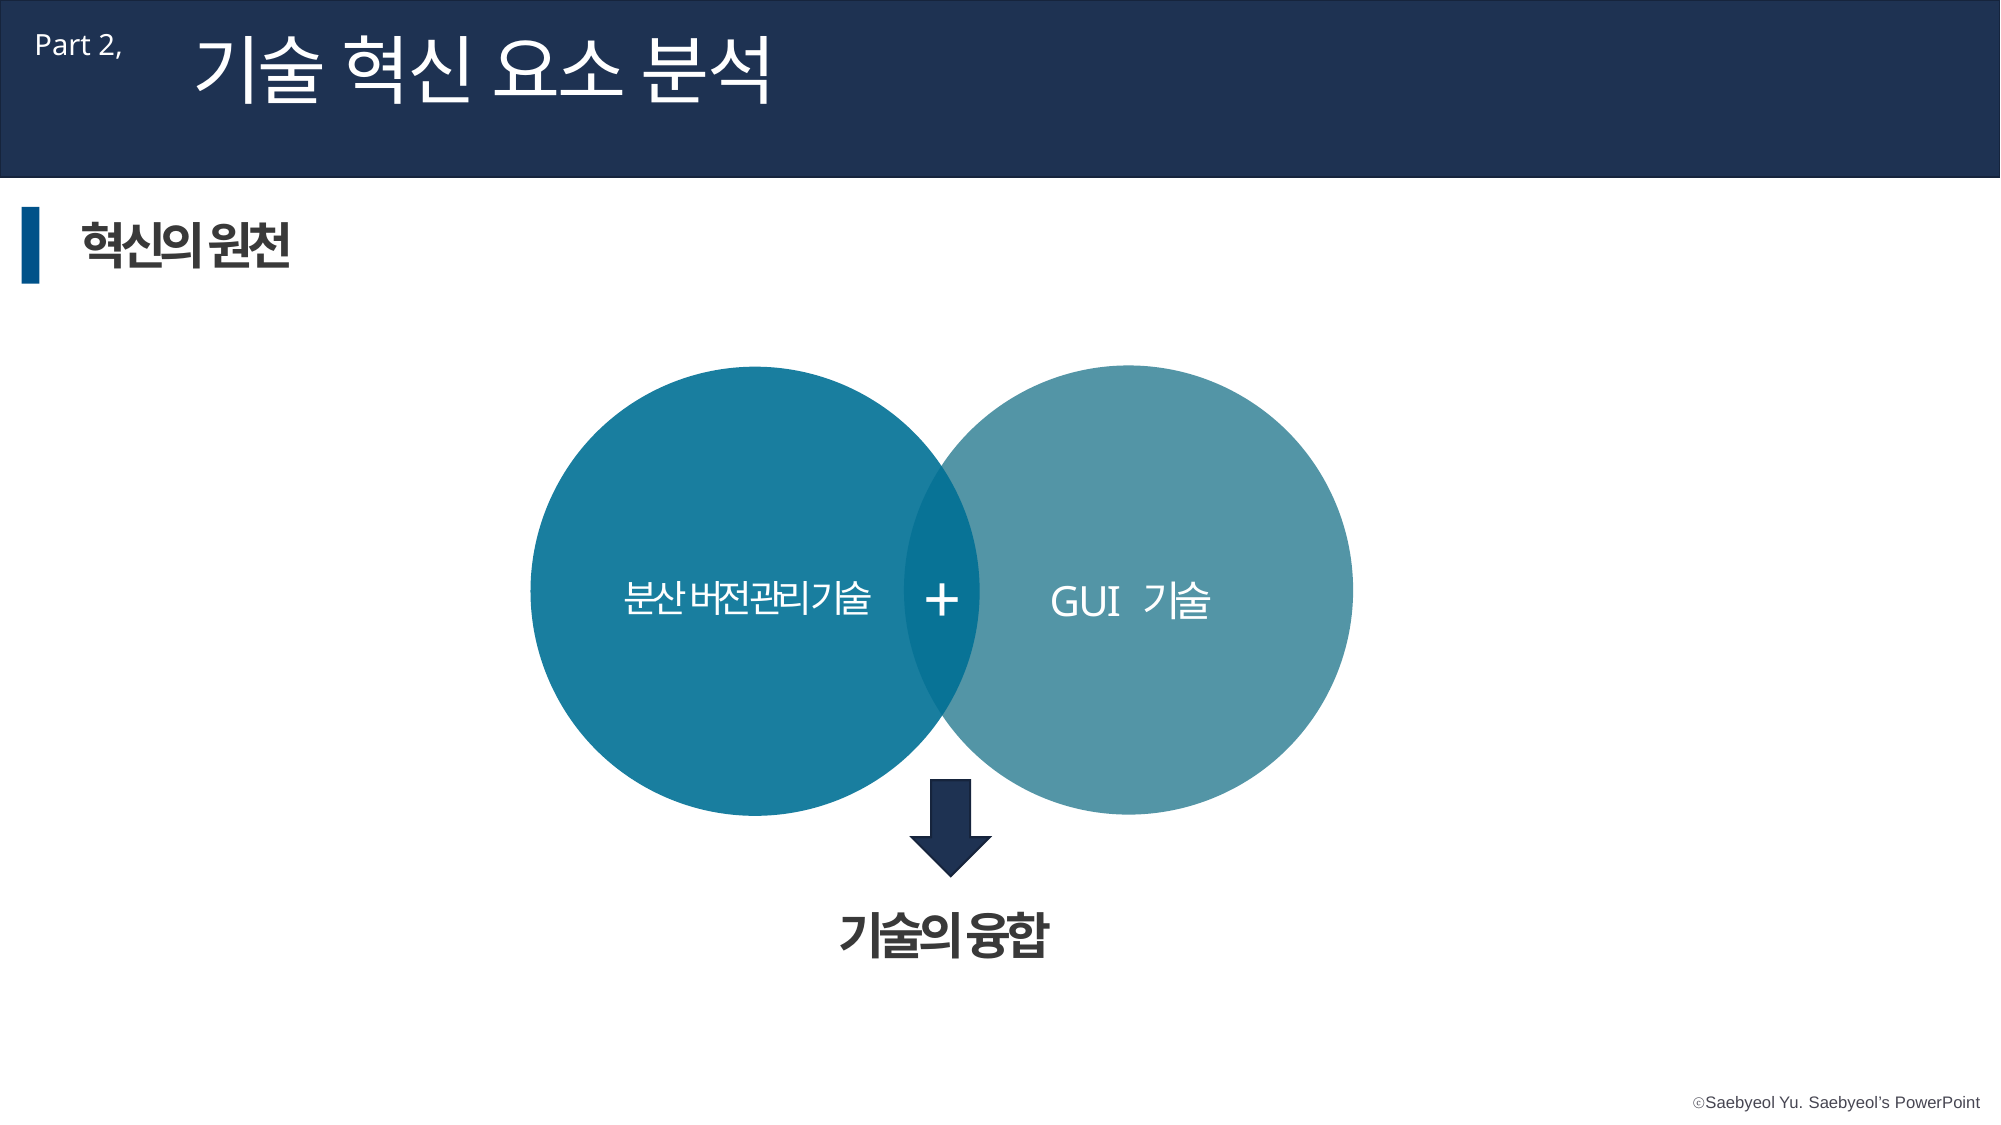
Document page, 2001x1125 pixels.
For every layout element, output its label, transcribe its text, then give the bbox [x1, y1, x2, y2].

text_box 혁신의 원천 [65, 207, 309, 283]
text_box 기술의 융합 [824, 897, 1067, 973]
text_box Part 2, [19, 19, 146, 69]
text_box [21, 206, 40, 285]
text_box [0, 0, 2000, 178]
text_box 기술 혁신 요소 분석 [177, 16, 791, 122]
text_box G U I 기술 [1034, 567, 1228, 632]
text_box 분산 버전 관리 기술 [608, 567, 888, 627]
text_box [977, 550, 981, 632]
text_box + [908, 549, 977, 645]
text_box [909, 779, 993, 878]
text_box [942, 364, 1355, 816]
text_box [529, 365, 977, 817]
